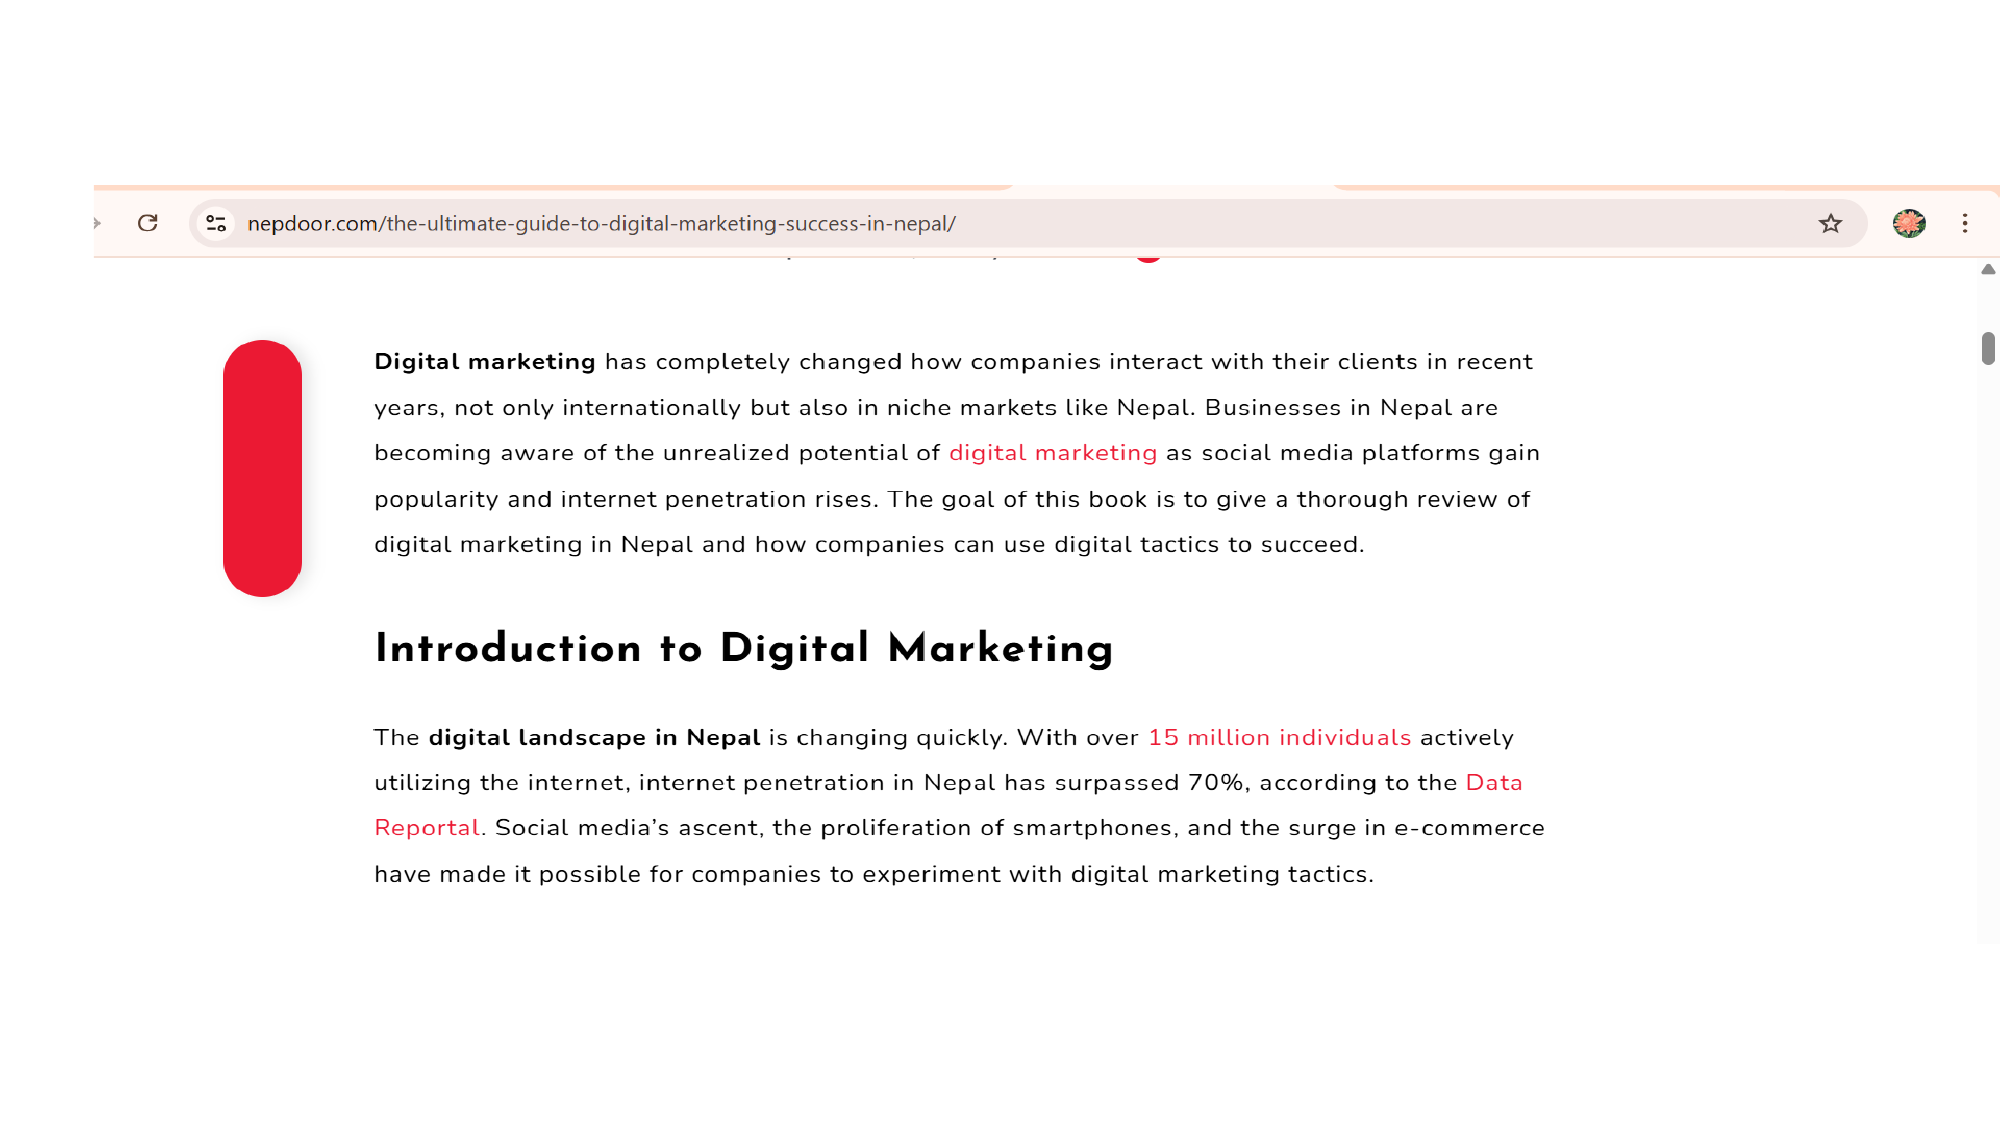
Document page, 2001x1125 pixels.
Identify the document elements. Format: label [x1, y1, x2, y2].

picture [93, 185, 2000, 944]
